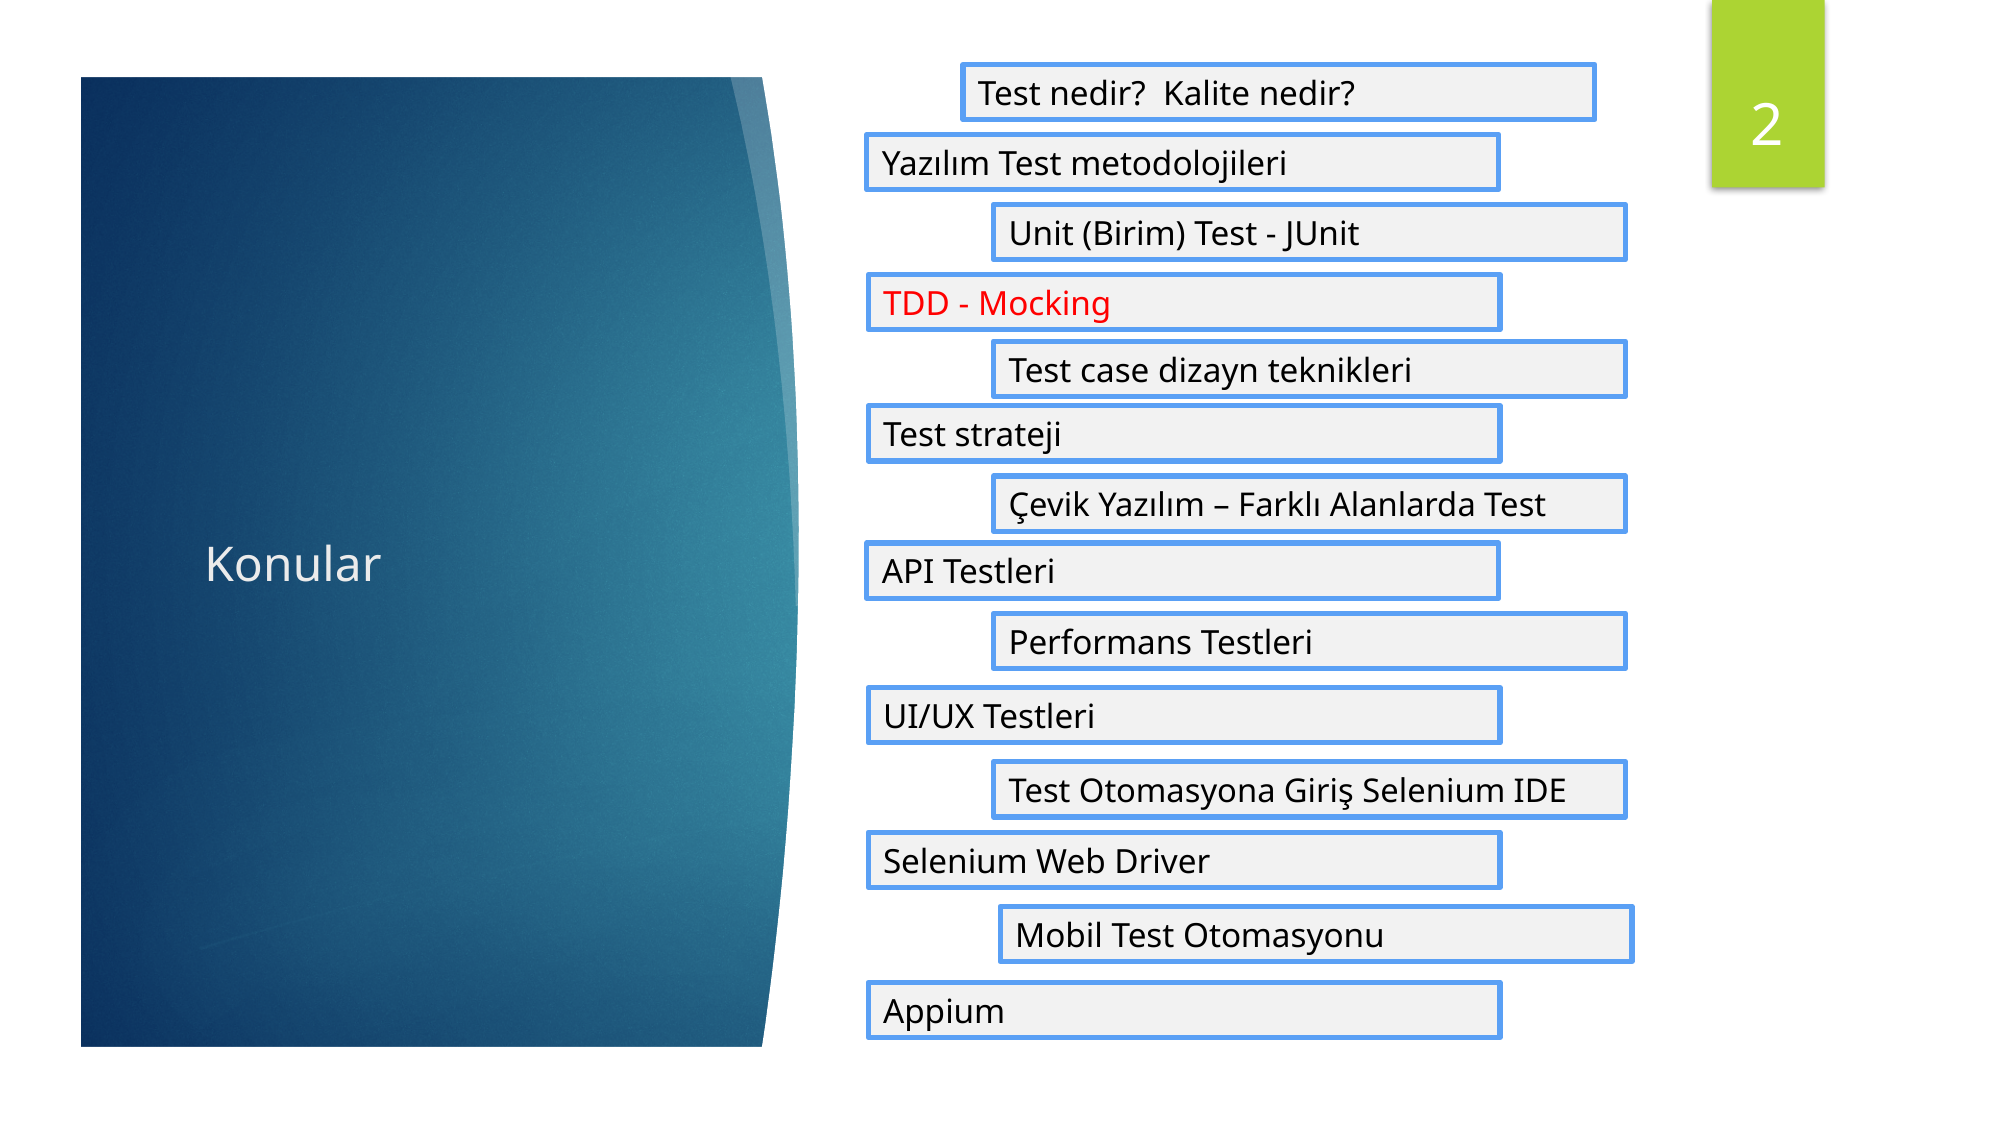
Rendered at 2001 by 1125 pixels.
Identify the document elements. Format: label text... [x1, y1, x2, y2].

list UI/UX Testleri [866, 685, 1503, 745]
list TDD - Mocking [866, 272, 1503, 332]
list Unit (Birim) Test - JUnit [991, 202, 1628, 262]
list Selenium Web Driver [866, 830, 1503, 890]
list Test Otomasyona Giriş Selenium IDE [991, 759, 1628, 820]
list API Testleri [864, 540, 1501, 601]
title Konular [189, 375, 754, 750]
list Appium [866, 980, 1503, 1040]
slide_number 2 [1698, 48, 1836, 175]
list Çevik Yazılım – Farklı Alanlarda Test [991, 473, 1628, 534]
list Test strateji [866, 403, 1503, 464]
list Performans Testleri [991, 611, 1628, 671]
list Mobil Test Otomasyonu [998, 904, 1635, 964]
list Test case dizayn teknikleri [991, 339, 1628, 399]
list Test nedir? Kalite nedir? [960, 62, 1597, 122]
list Yazılım Test metodolojileri [864, 132, 1501, 192]
